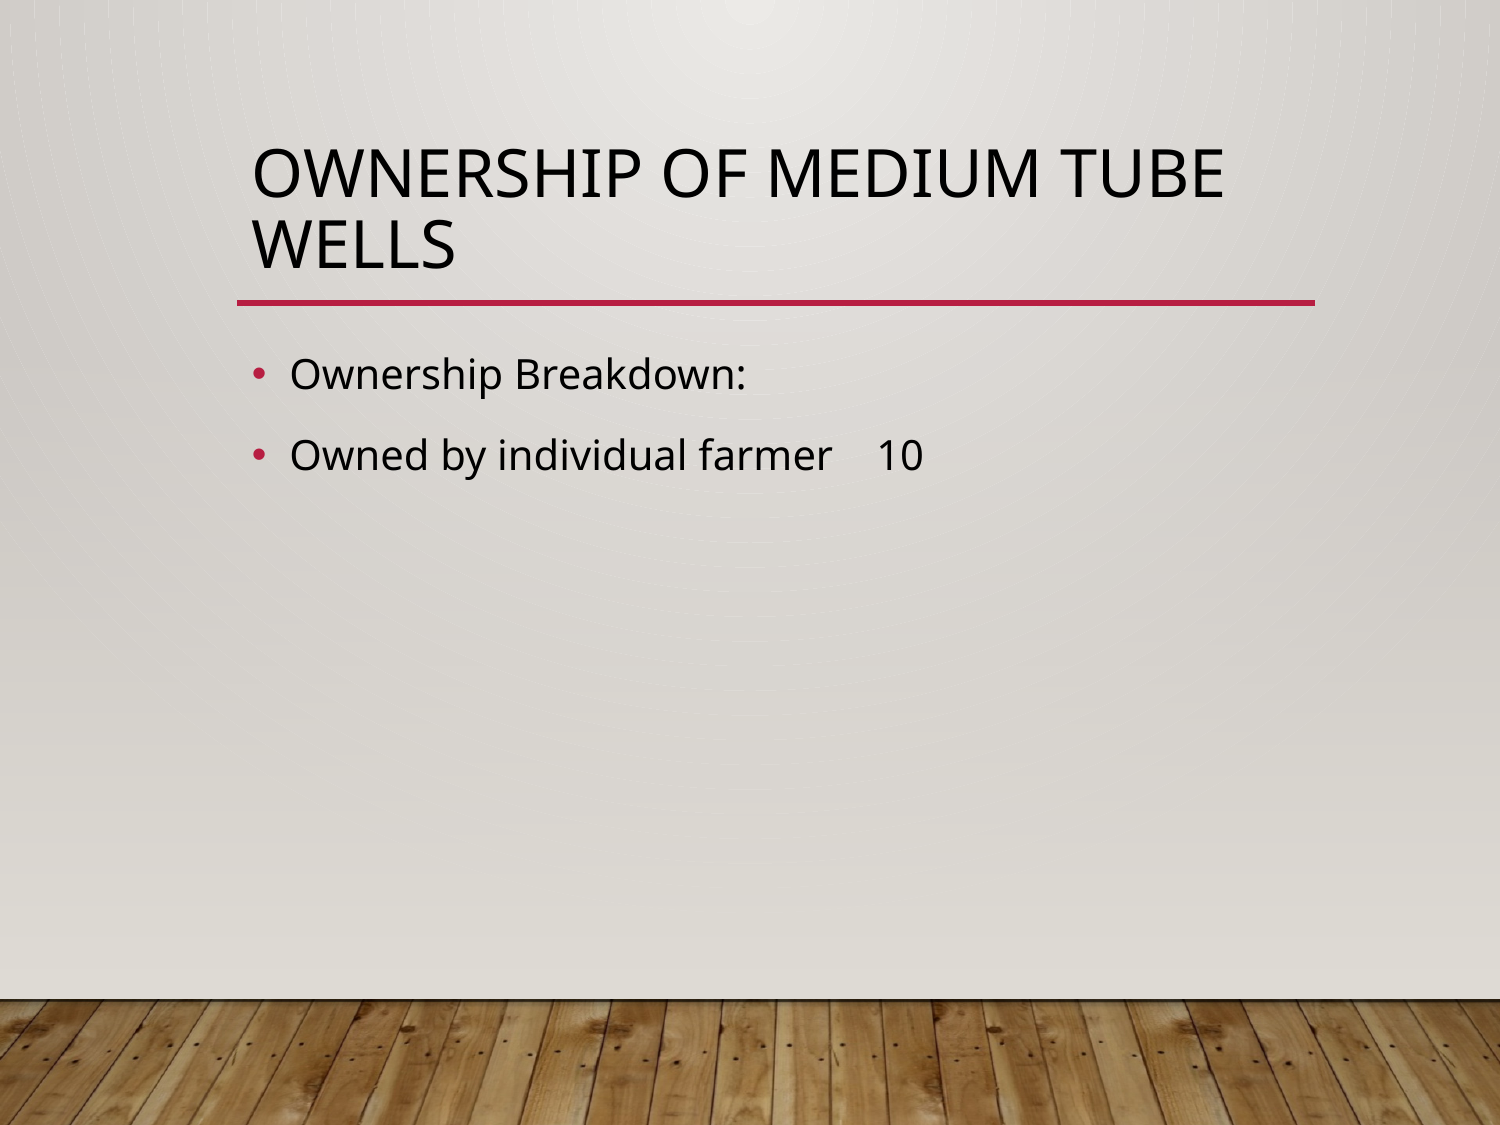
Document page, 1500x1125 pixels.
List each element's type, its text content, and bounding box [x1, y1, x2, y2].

title Ownership of Medium Tube Wells [236, 131, 1315, 305]
picture [0, 999, 1500, 1125]
list Ownership Breakdown: Owned by individual farmer 10 [236, 330, 1315, 897]
